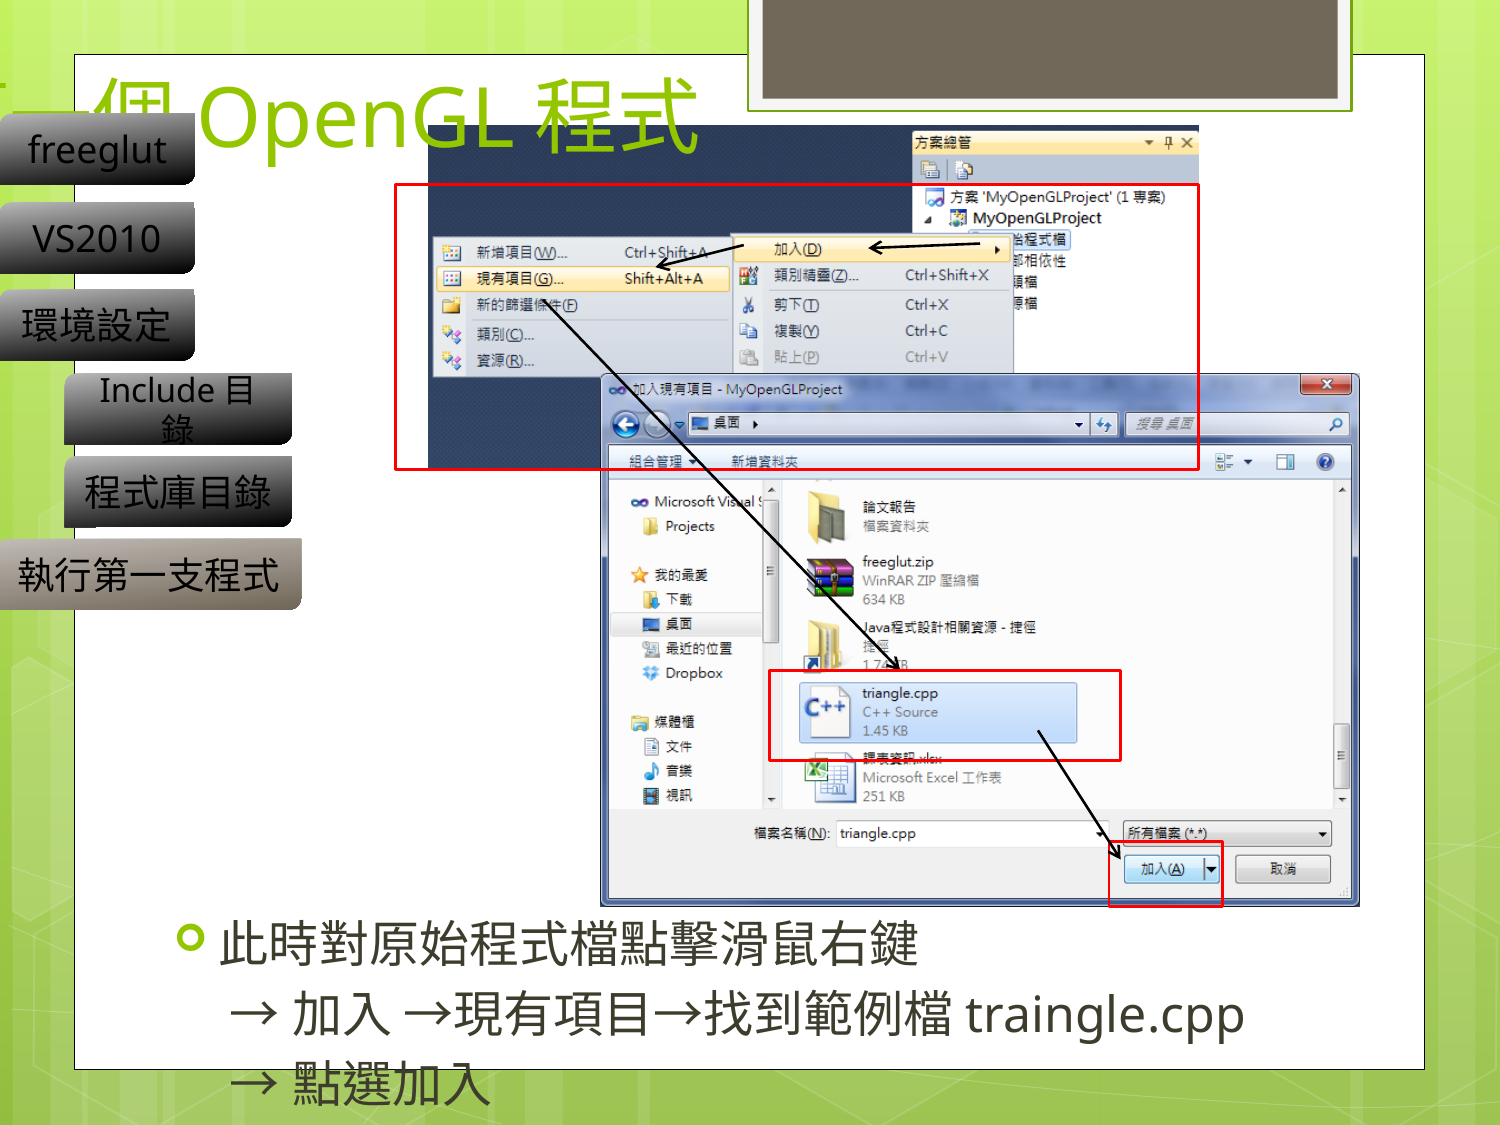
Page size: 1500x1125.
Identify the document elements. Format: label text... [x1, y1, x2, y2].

text_box [394, 183, 423, 471]
text_box 程式庫目錄 [64, 455, 293, 528]
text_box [655, 244, 745, 268]
title 第一個OpenGL程式 [0, 0, 1500, 172]
text_box freeglut [0, 112, 196, 186]
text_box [1037, 730, 1121, 860]
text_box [867, 243, 981, 249]
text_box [542, 299, 901, 671]
text_box 執行第一支程式 [0, 538, 302, 611]
text_box VS2010 [0, 201, 196, 275]
picture [428, 125, 1360, 908]
list 此時對原始程式檔點擊滑鼠右鍵 →加入 →現有項目→找到範例檔traingle.cpp →點選加入 [147, 905, 1341, 1111]
text_box Include目錄 [64, 372, 293, 446]
text_box 環境設定 [0, 288, 196, 362]
